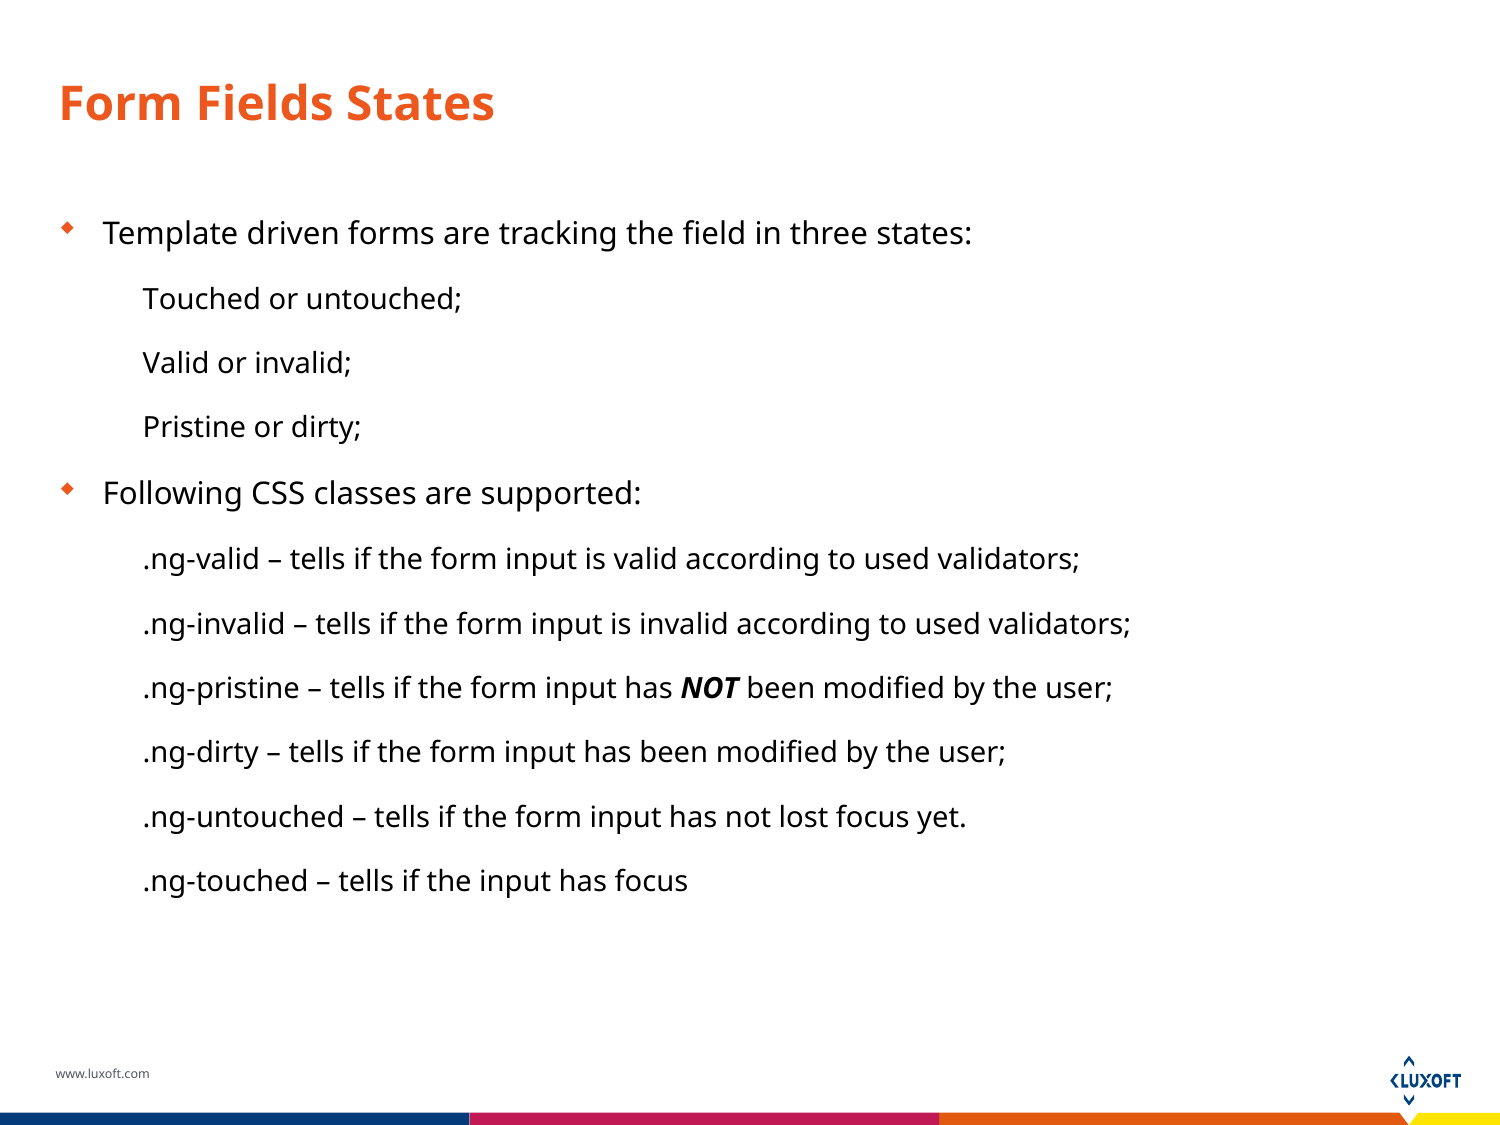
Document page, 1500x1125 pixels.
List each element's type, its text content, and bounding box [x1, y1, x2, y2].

list Template driven forms are tracking the field in three states: Touched or untouched; Valid or invalid; Pristine or dirty; Following CSS classes are supported: .ng-valid – tells if the form input is valid according to used validators; .ng-invalid – tells if the form input is invalid according to used validators; .ng-pristine – tells if the form input has NOT been modified by the user; .ng-dirty – tells if the form input has been modified by the user; .ng-untouched – tells if the form input has not lost focus yet. .ng-touched – tells if the input has focus [47, 196, 1457, 1018]
title Form Fields States [47, 59, 1457, 143]
